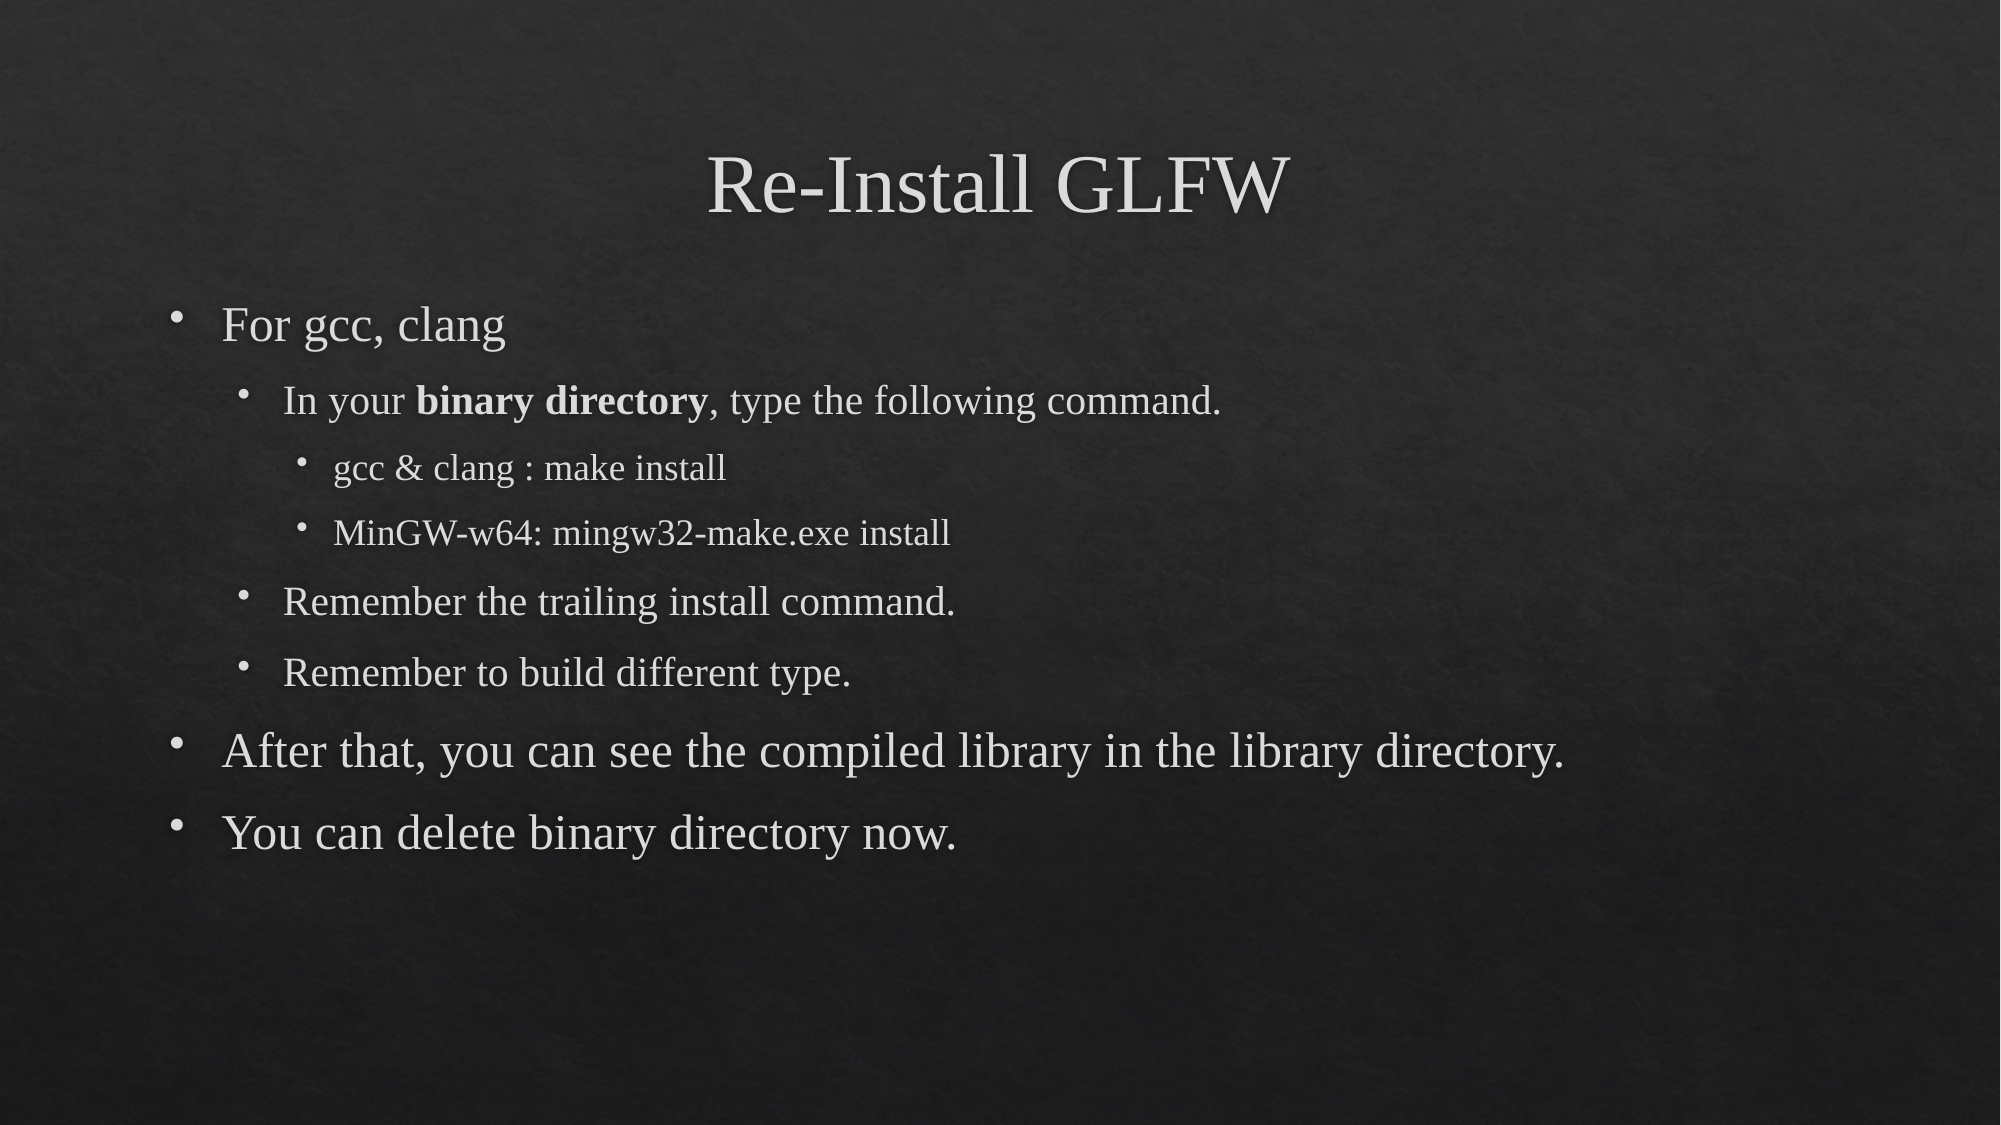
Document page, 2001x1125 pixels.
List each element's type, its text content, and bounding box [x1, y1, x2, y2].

list For gcc, clang In your binary directory, type the following command. gcc & clang : make install MinGW-w64: mingw32-make.exe install Remember the trailing install command. Remember to build different type. After that, you can see the compiled library in the library directory. You can delete binary directory now. [149, 284, 1849, 950]
title Re-Install GLFW [149, 99, 1849, 260]
